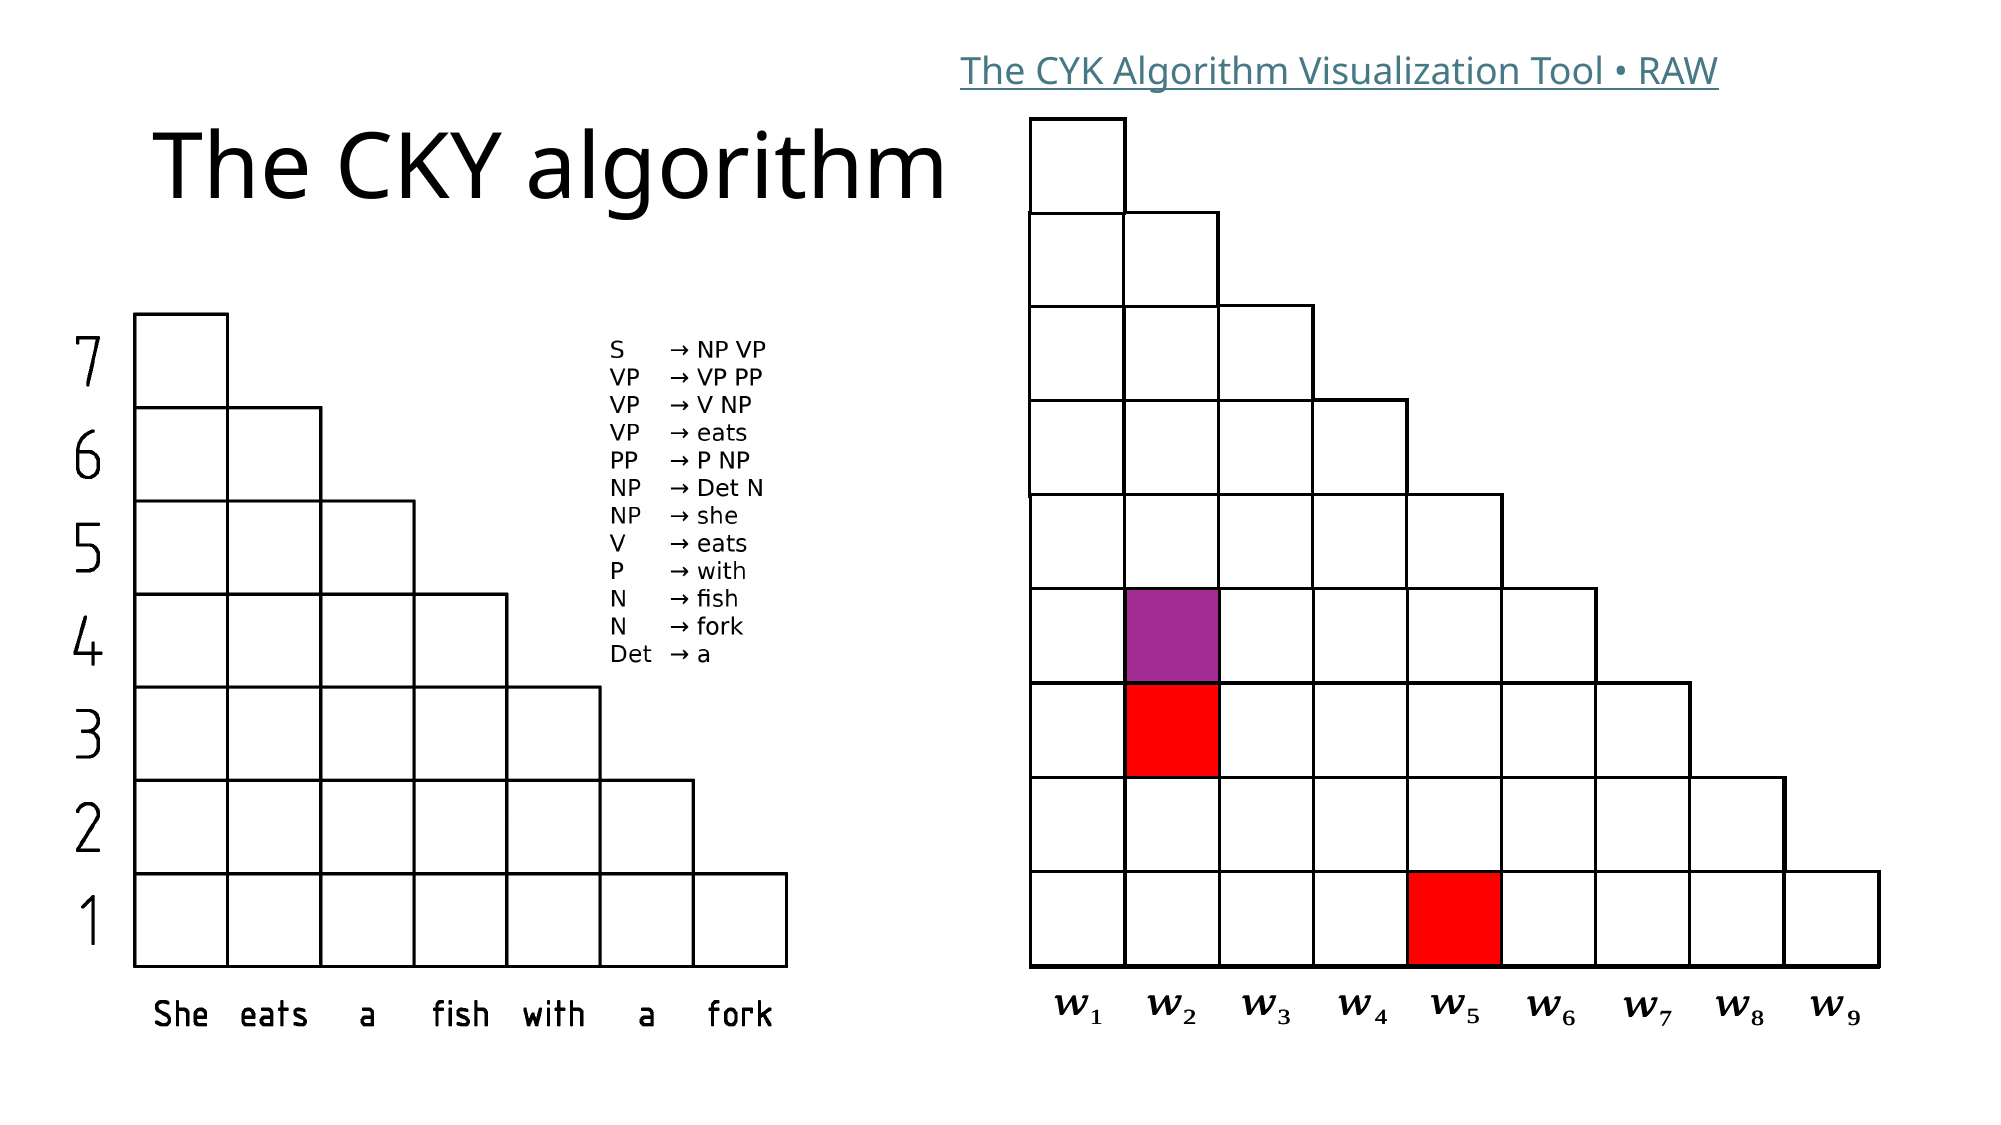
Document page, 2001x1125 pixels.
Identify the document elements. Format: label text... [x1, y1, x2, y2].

text_box The CYK Algorithm Visualization Tool • RAW [945, 39, 1946, 106]
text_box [1051, 982, 1860, 1032]
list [71, 311, 789, 1027]
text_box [1028, 118, 1879, 967]
title The CKY algorithm [137, 59, 1863, 278]
